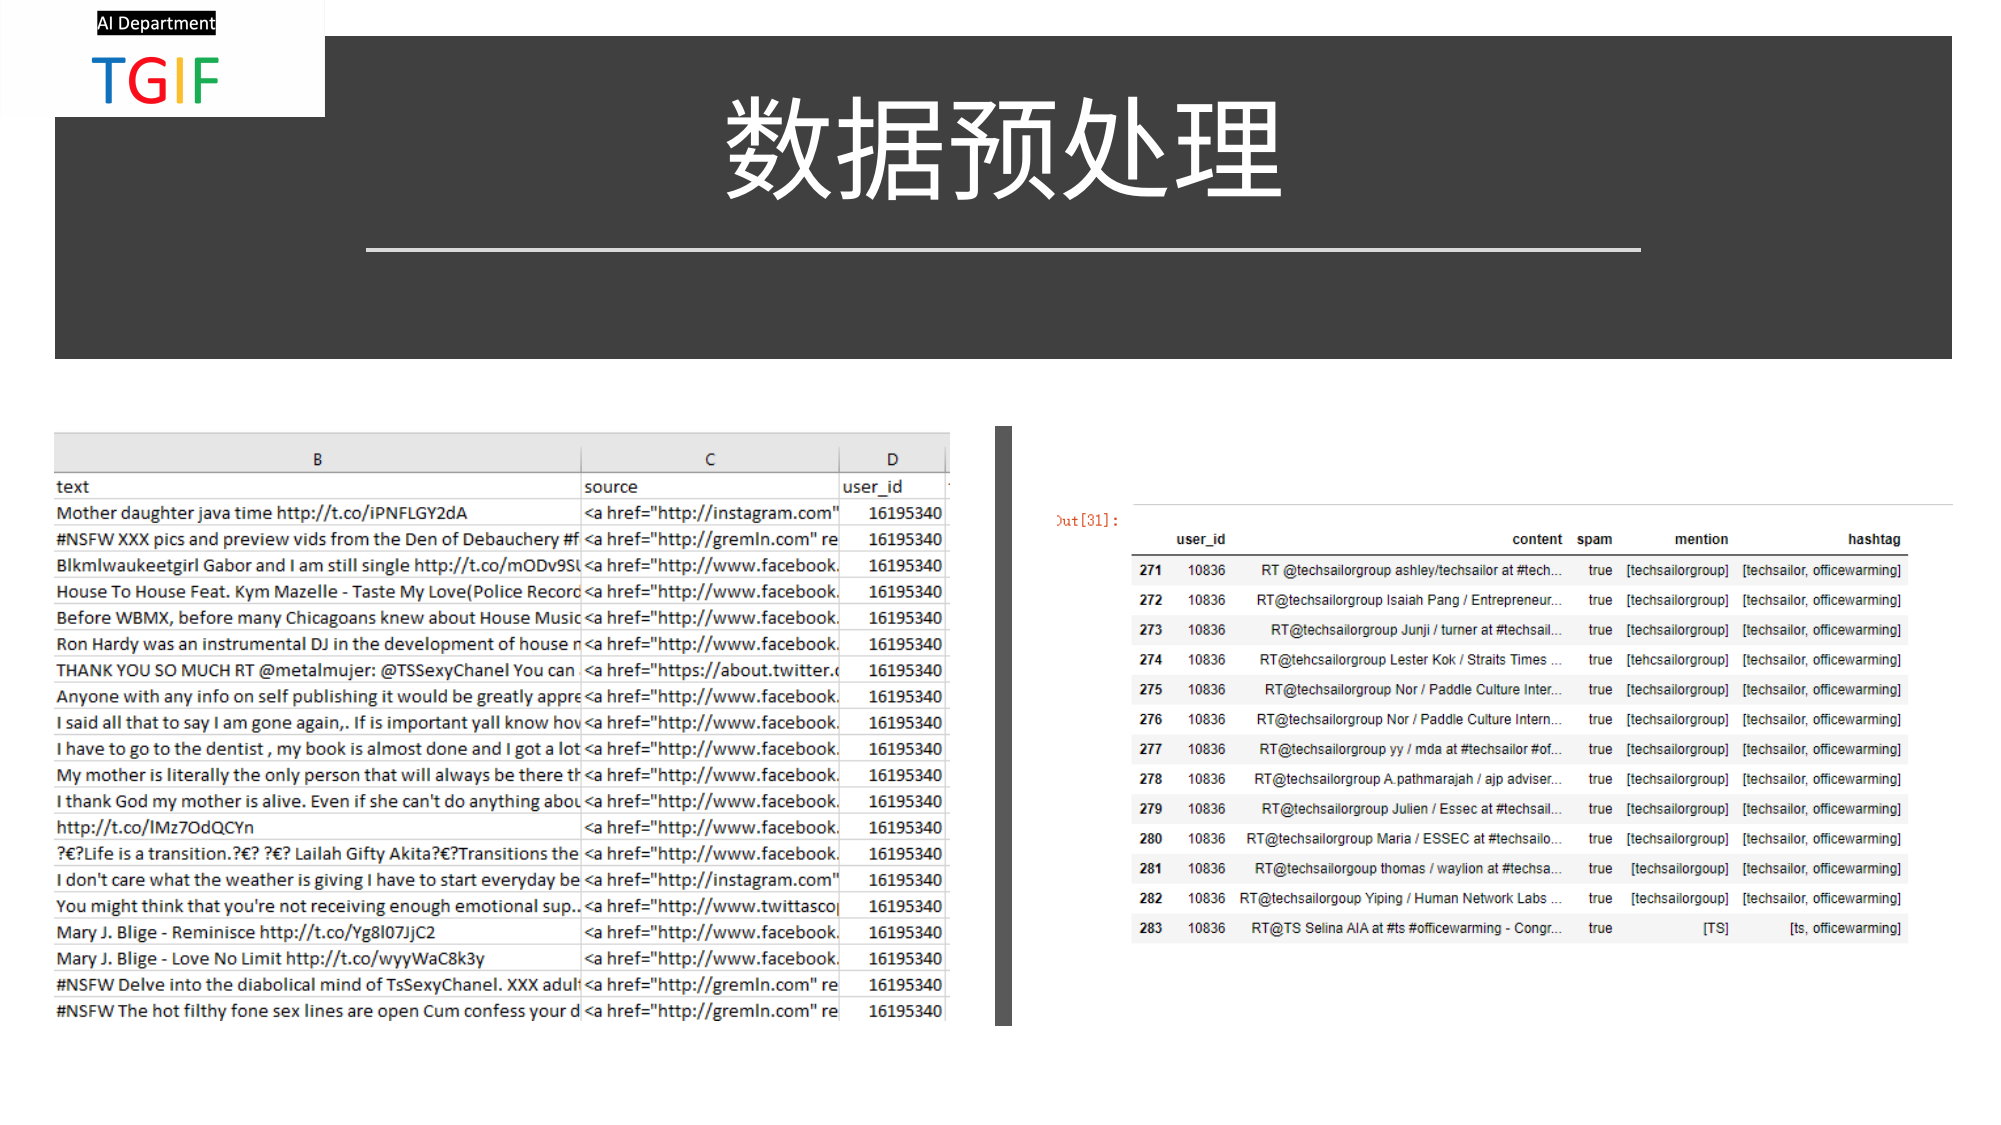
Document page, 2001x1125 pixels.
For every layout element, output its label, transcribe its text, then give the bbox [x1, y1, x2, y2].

picture [54, 430, 950, 1022]
picture [0, 0, 325, 117]
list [1057, 504, 1953, 948]
title 数据预处理 [89, 71, 1917, 224]
text_box [64, 45, 1942, 350]
